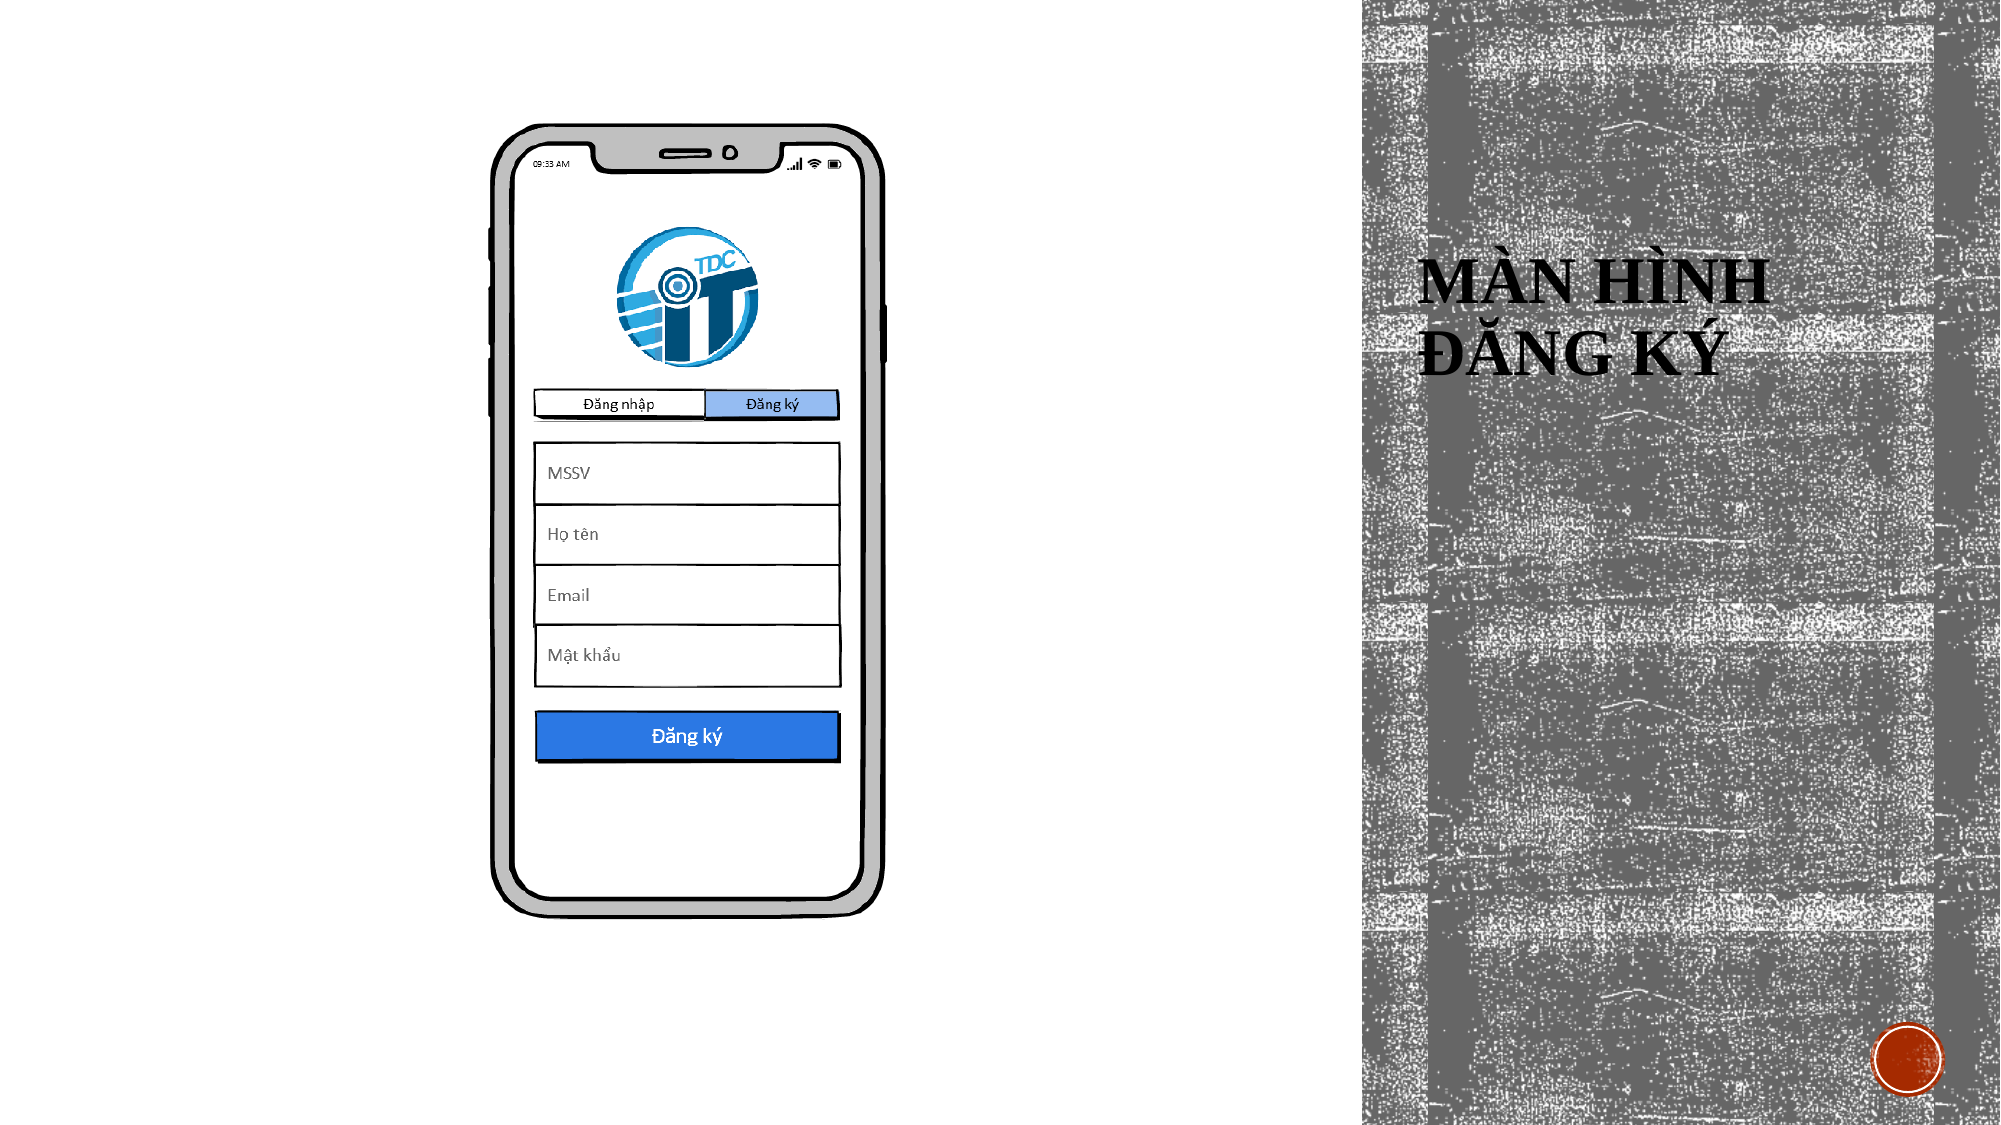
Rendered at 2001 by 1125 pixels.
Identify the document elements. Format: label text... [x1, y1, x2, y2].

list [437, 115, 941, 935]
title Màn hình Đăng ký [1402, 112, 1928, 398]
